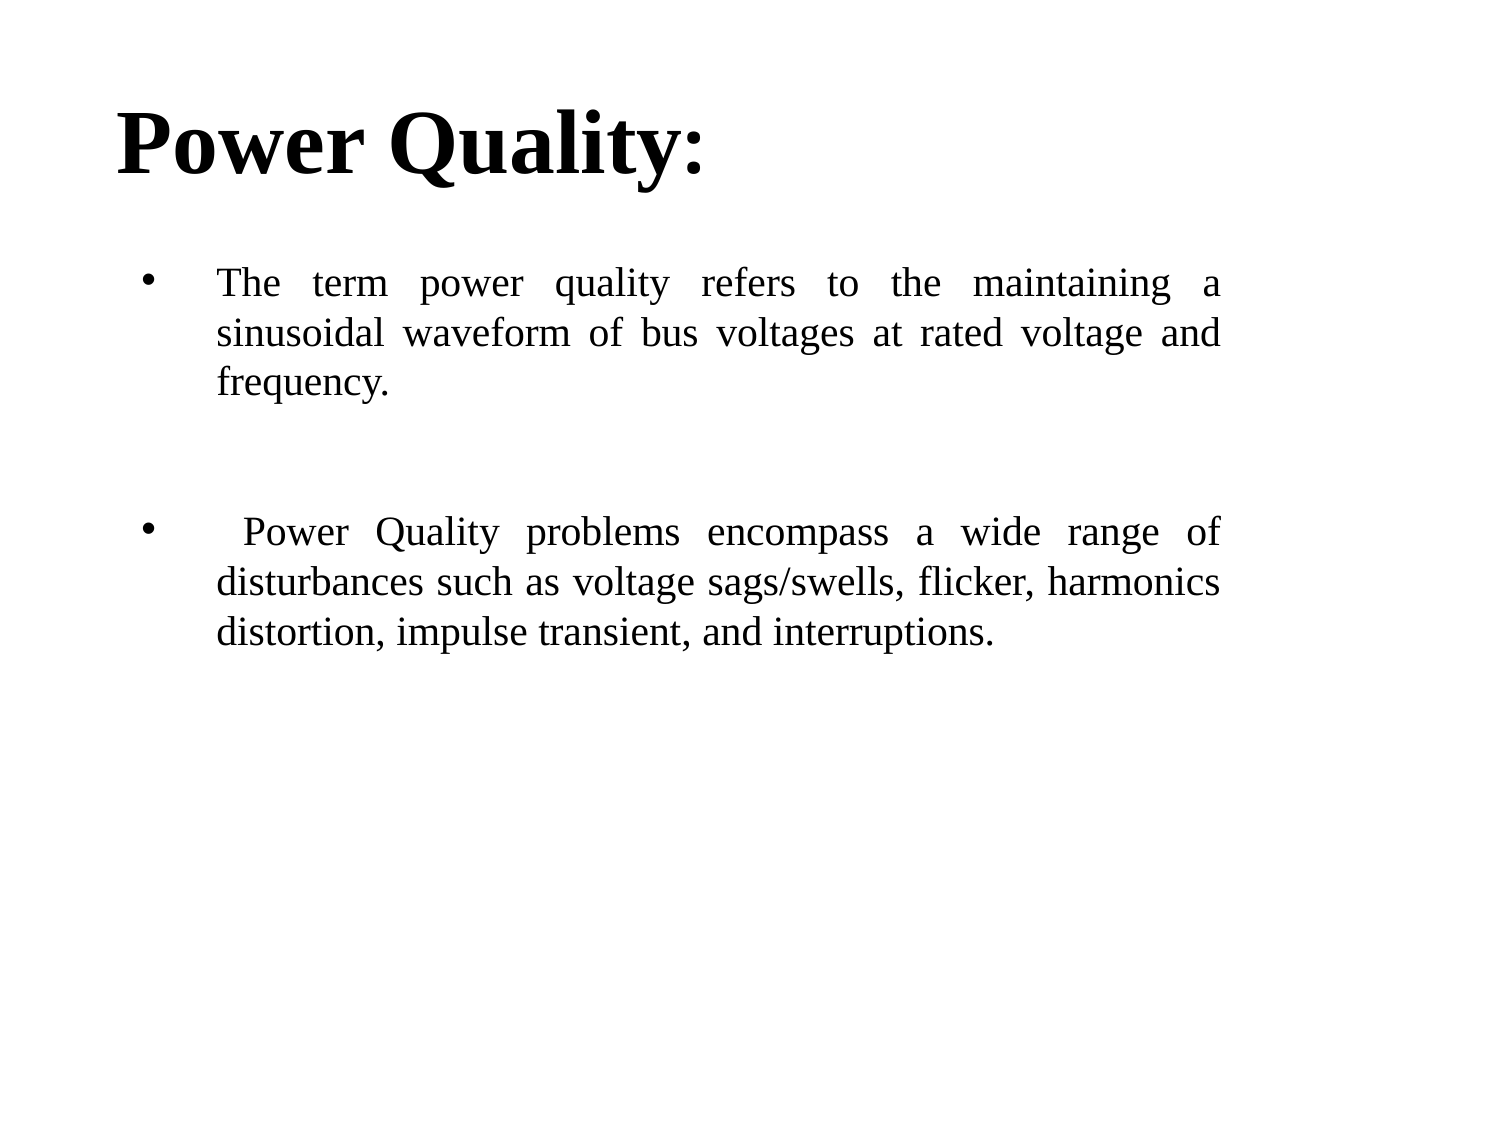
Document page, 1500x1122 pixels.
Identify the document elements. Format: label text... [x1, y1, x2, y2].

text_box The term power quality refers to the maintaining a sinusoidal waveform of bus voltages at rated voltage and frequency. Power Quality problems encompass a wide range of disturbances such as voltage sags/swells, flicker, harmonics distortion, impulse transient, and interruptions. [126, 202, 1237, 751]
text_box Power Quality: [101, 74, 1237, 181]
